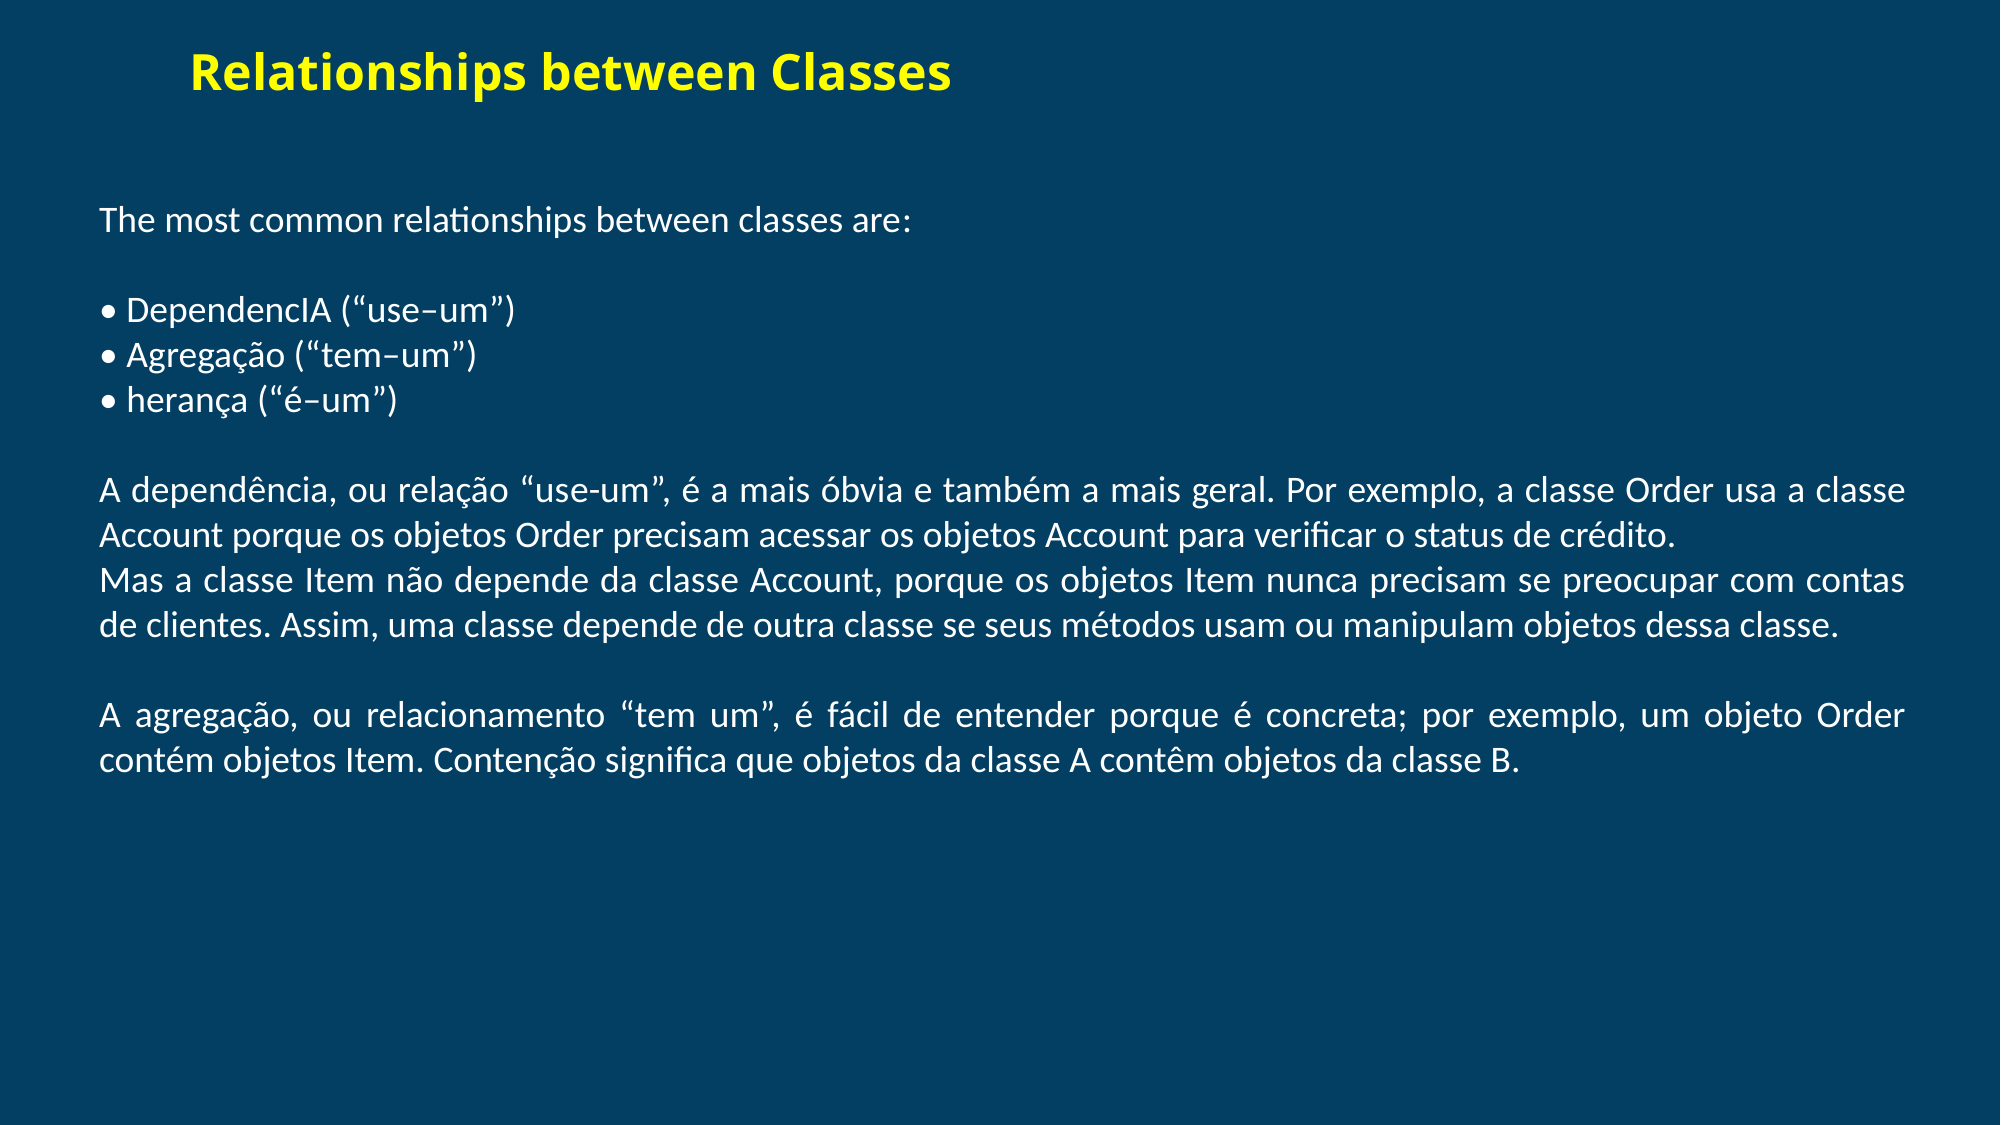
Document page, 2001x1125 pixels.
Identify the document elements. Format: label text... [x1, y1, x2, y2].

text_box The most common relationships between classes are: • DependencIA (“use–um”) • Agregação (“tem–um”) • herança (“é–um”) A dependência, ou relação “use-um”, é a mais óbvia e também a mais geral. Por exemplo, a classe Order usa a classe Account porque os objetos Order precisam acessar os objetos Account para verificar o status de crédito. Mas a classe Item não depende da classe Account, porque os objetos Item nunca precisam se preocupar com contas de clientes. Assim, uma classe depende de outra classe se seus métodos usam ou manipulam objetos dessa classe. A agregação, ou relacionamento “tem um”, é fácil de entender porque é concreta; por exemplo, um objeto Order contém objetos Item. Contenção significa que objetos da classe A contêm objetos da classe B. [84, 187, 1923, 833]
title Relationships between Classes [61, 0, 1535, 165]
